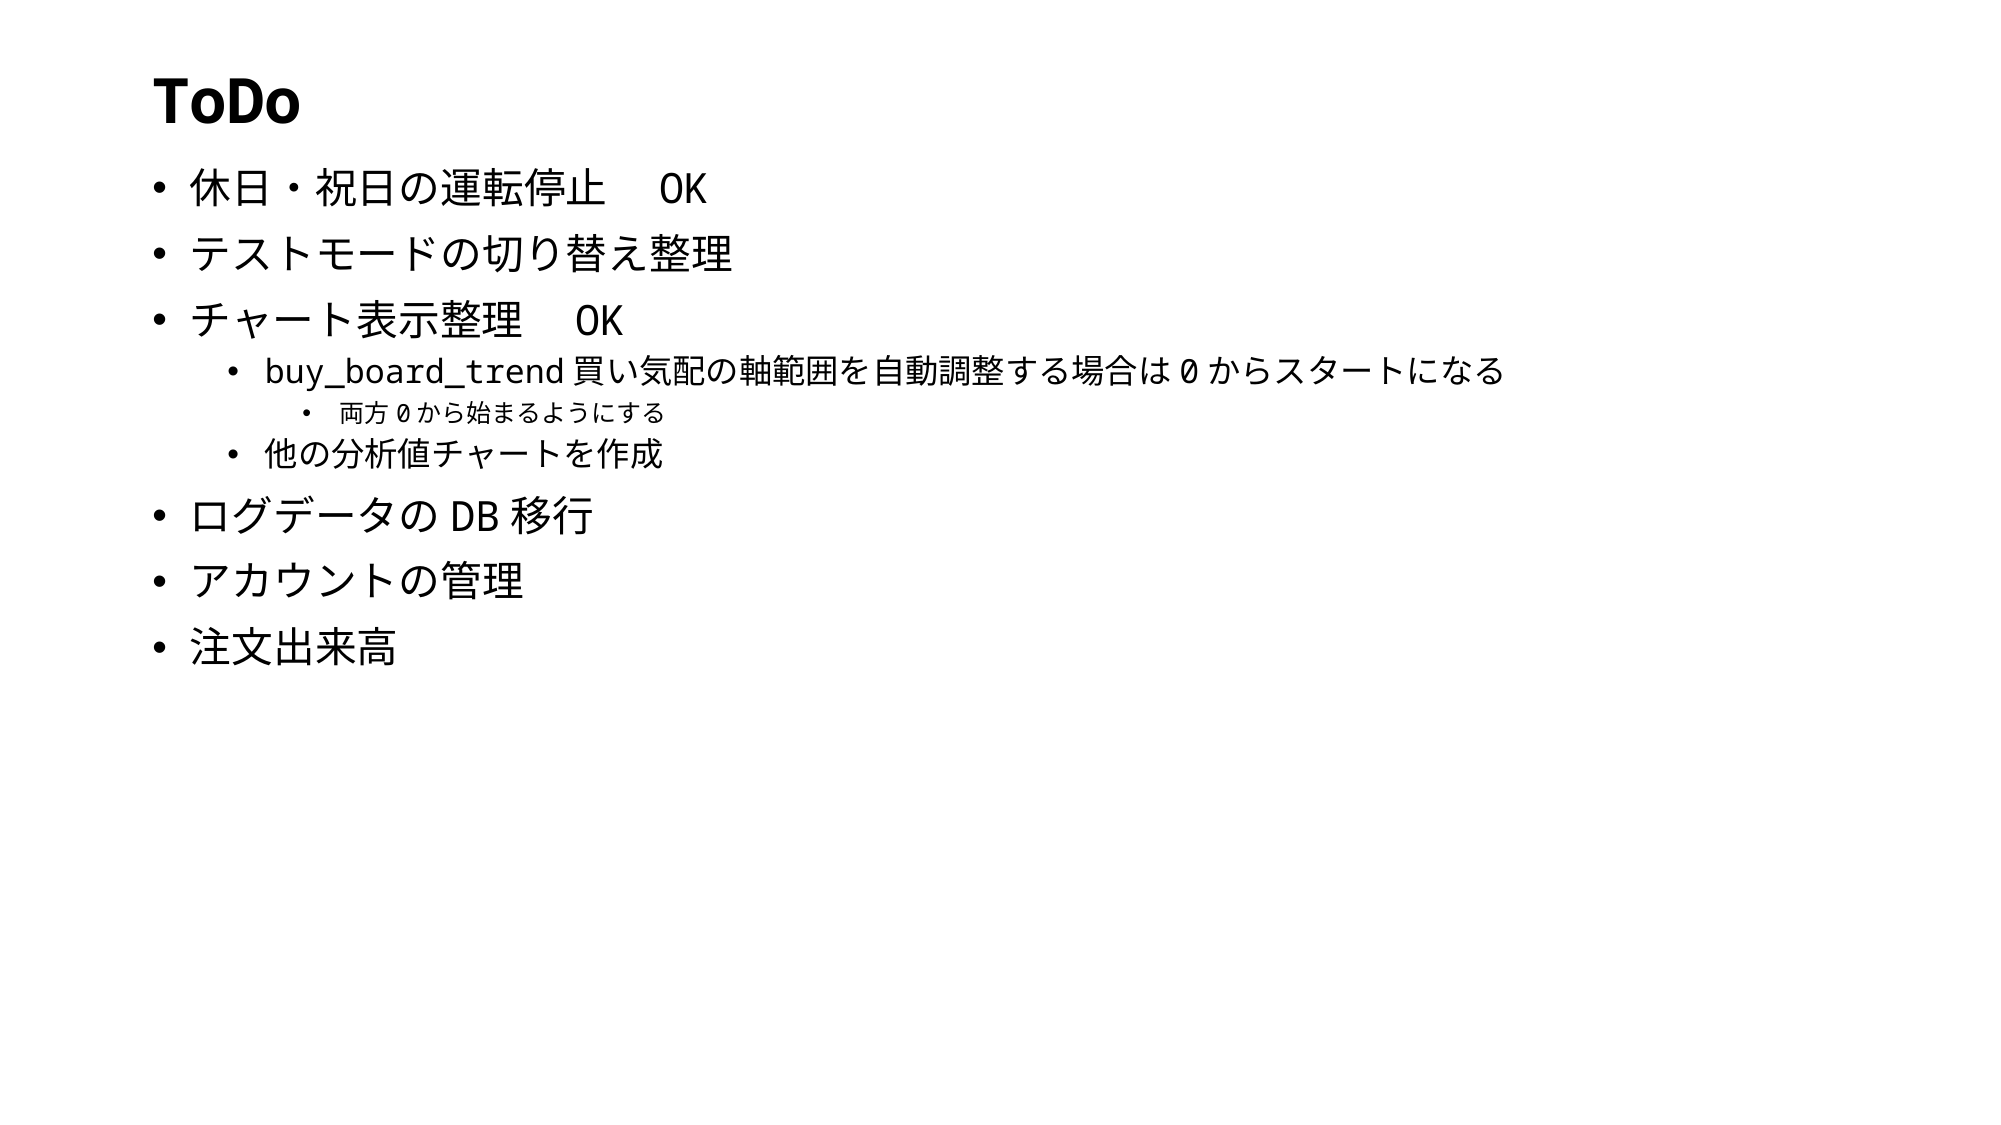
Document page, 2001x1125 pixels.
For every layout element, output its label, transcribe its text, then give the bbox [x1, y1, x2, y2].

title ToDo [137, 59, 1863, 148]
list 休日・祝日の運転停止 OK テストモードの切り替え整理 チャート表示整理 OK buy_board_trend買い気配の軸範囲を自動調整する場合は0からスタートになる 両方0から始まるようにする 他の分析値チャートを作成 ログデータのDB移行 アカウントの管理 注文出来高 [137, 159, 1863, 1014]
